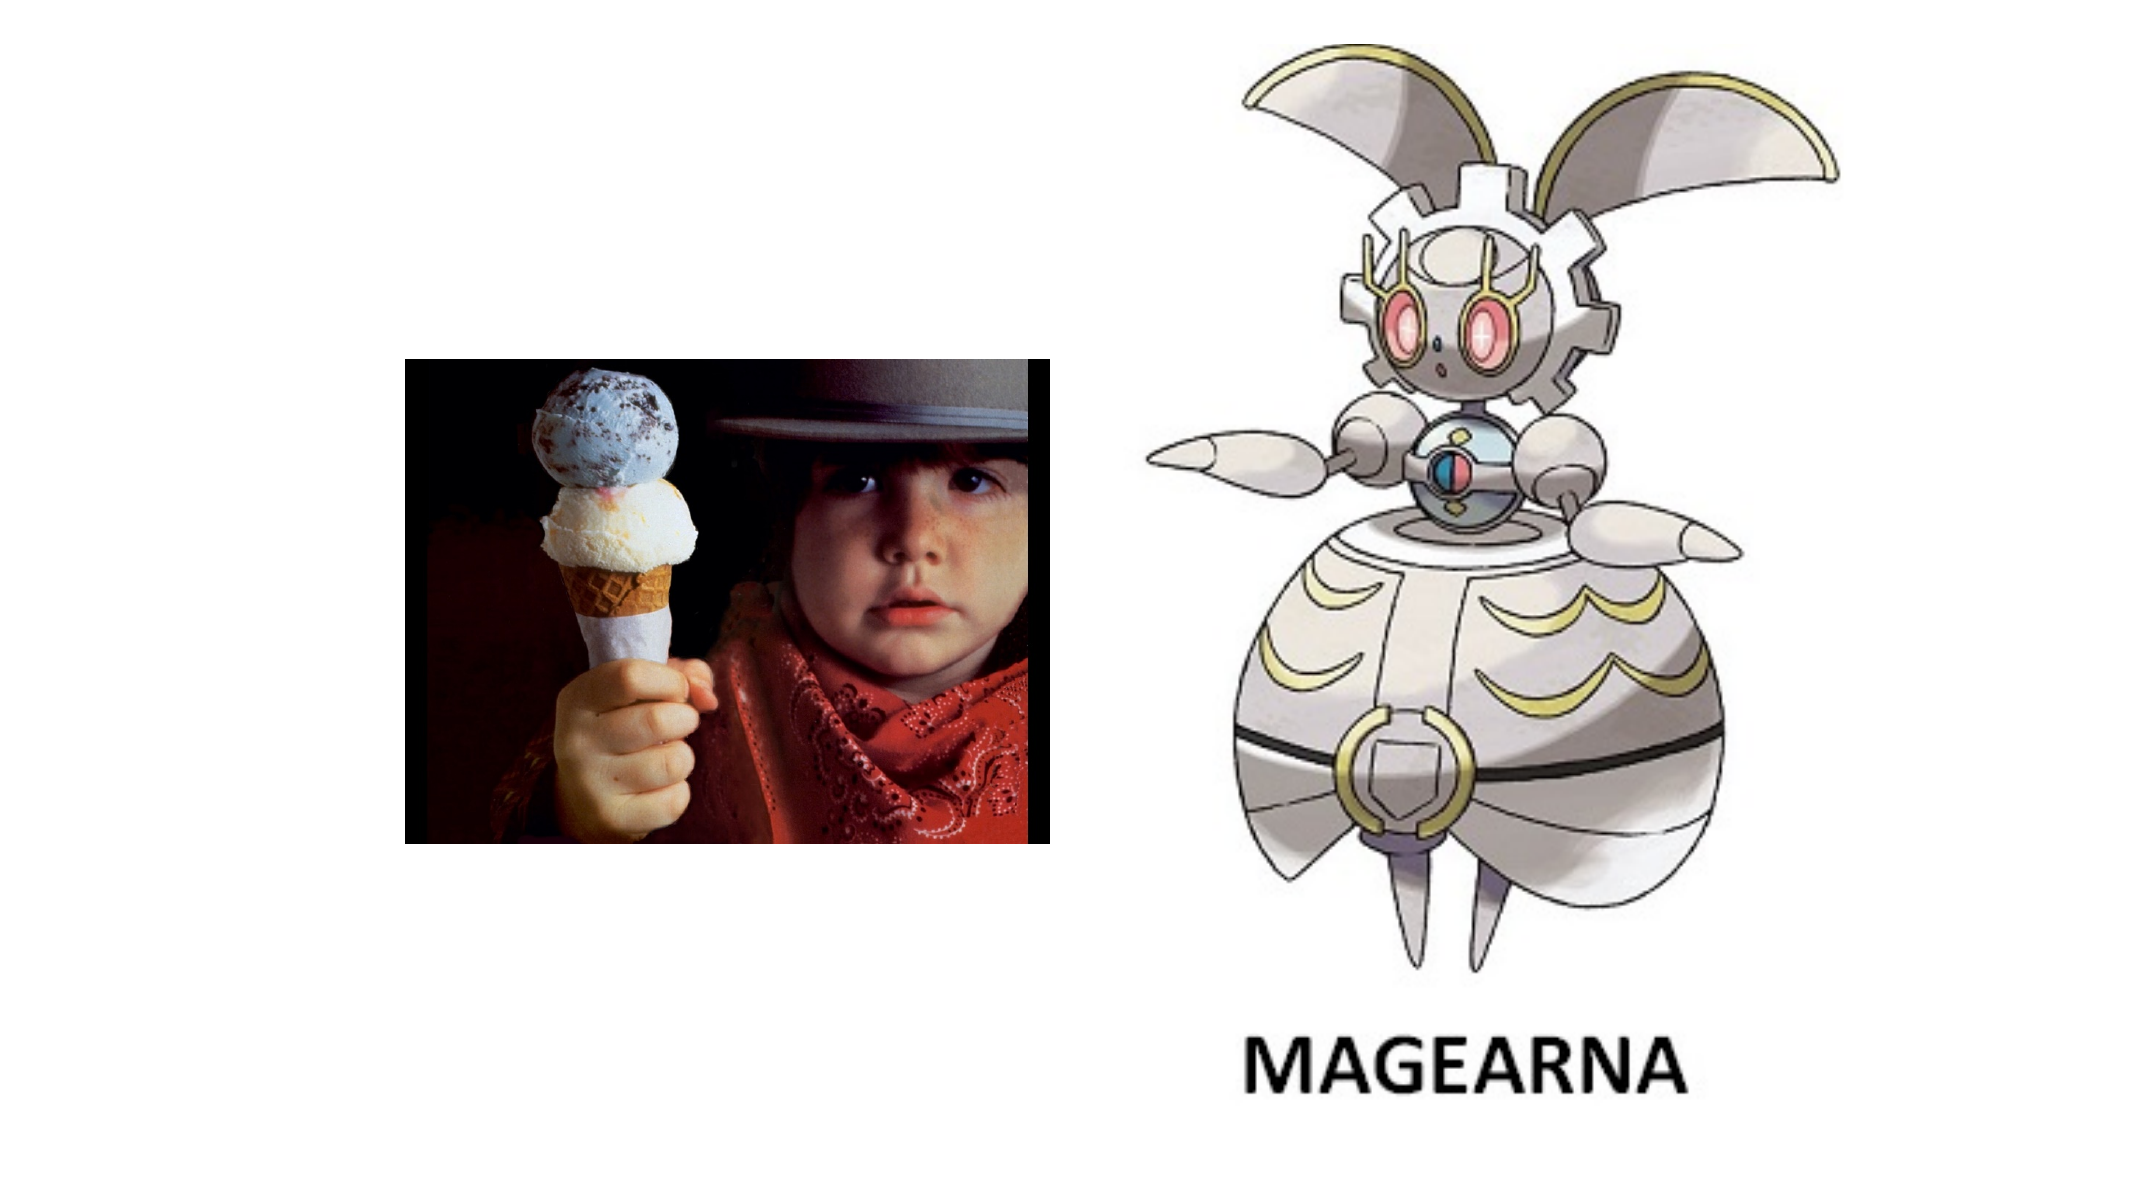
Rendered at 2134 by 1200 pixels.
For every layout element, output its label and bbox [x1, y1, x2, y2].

picture [404, 359, 1050, 844]
picture [1079, 44, 1922, 1170]
